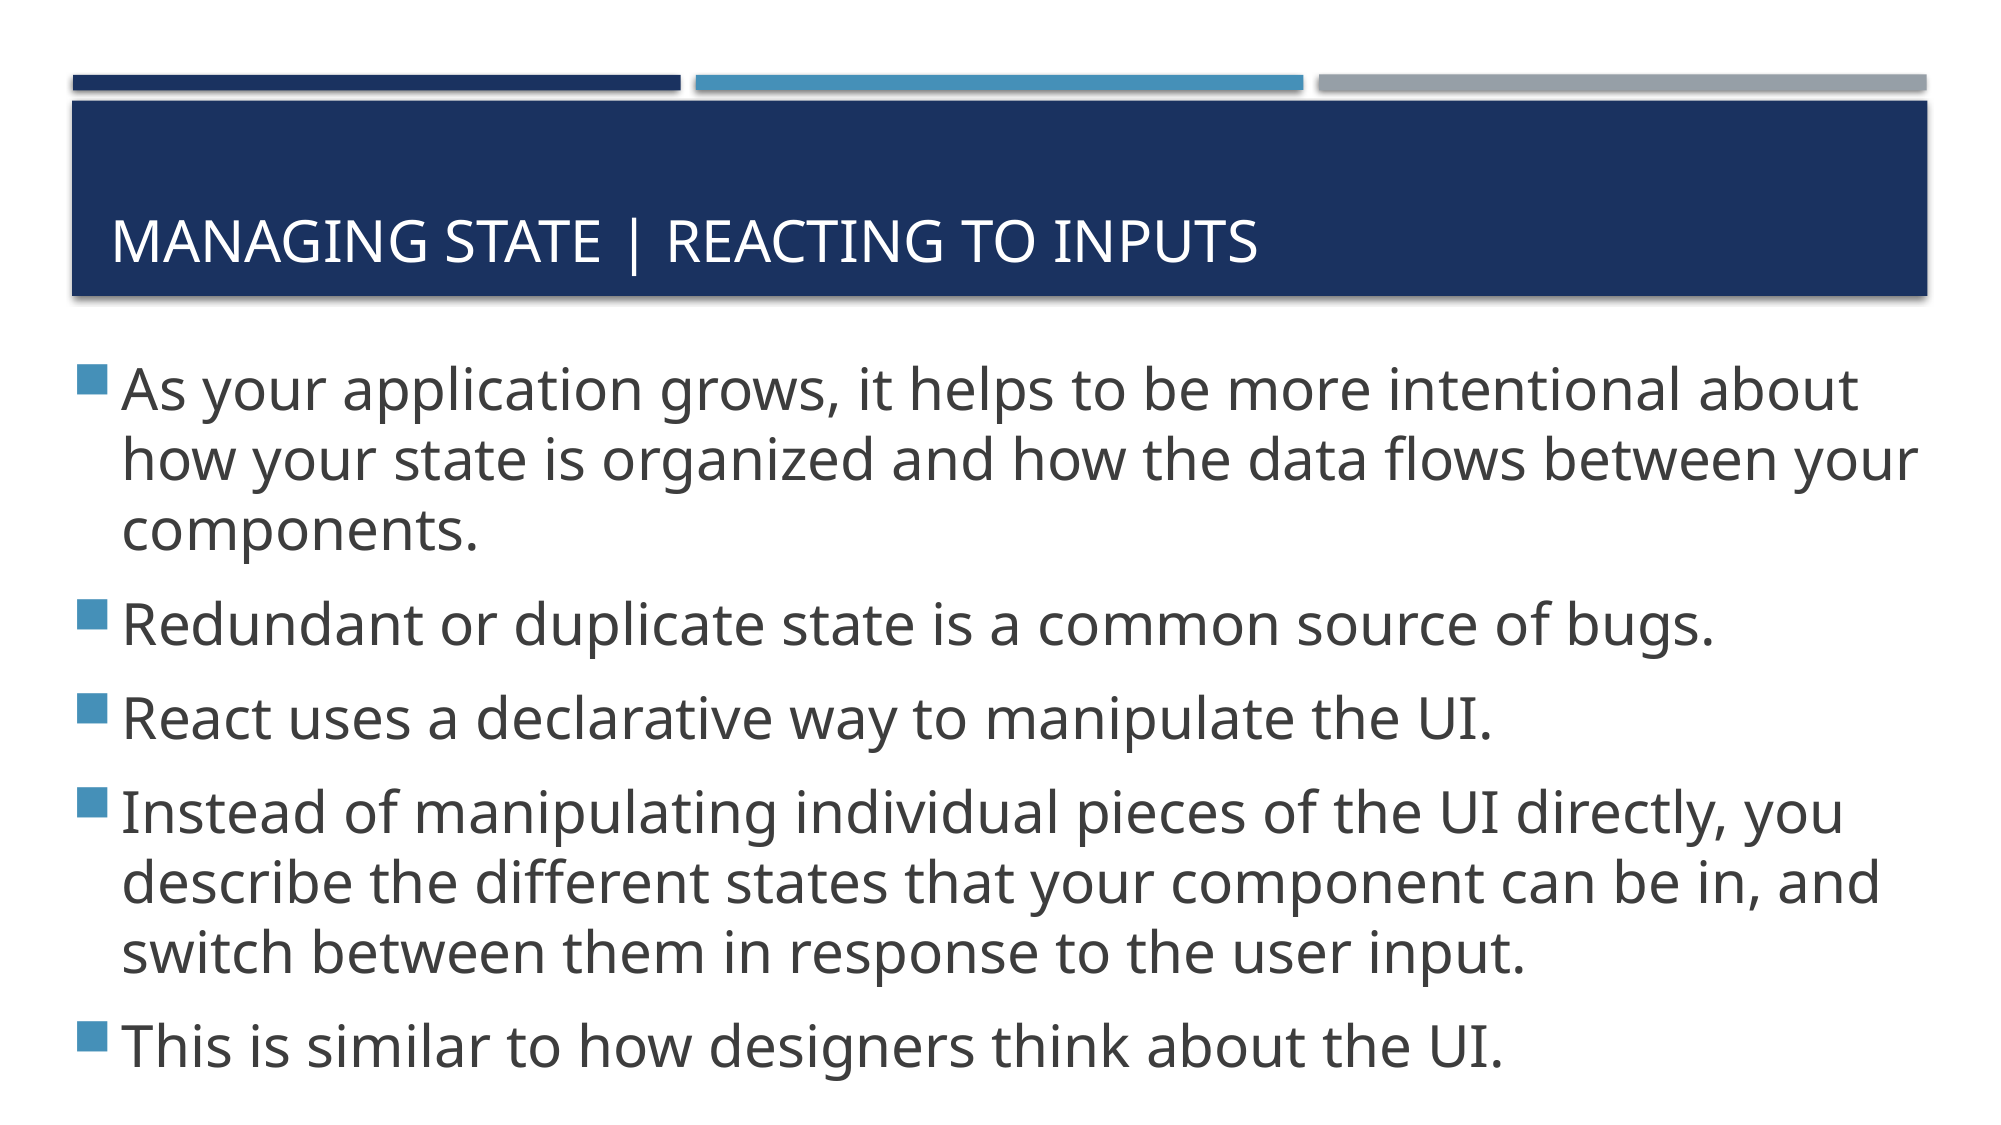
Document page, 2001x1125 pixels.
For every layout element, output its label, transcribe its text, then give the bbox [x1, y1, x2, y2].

title Managing state | Reacting to inputs [95, 115, 1905, 282]
list As your application grows, it helps to be more intentional about how your state is organized and how the data flows between your components. Redundant or duplicate state is a common source of bugs. React uses a declarative way to manipulate the UI. Instead of manipulating individual pieces of the UI directly, you describe the different states that your component can be in, and switch between them in response to the user input. This is similar to how designers think about the UI. [56, 343, 1944, 1089]
